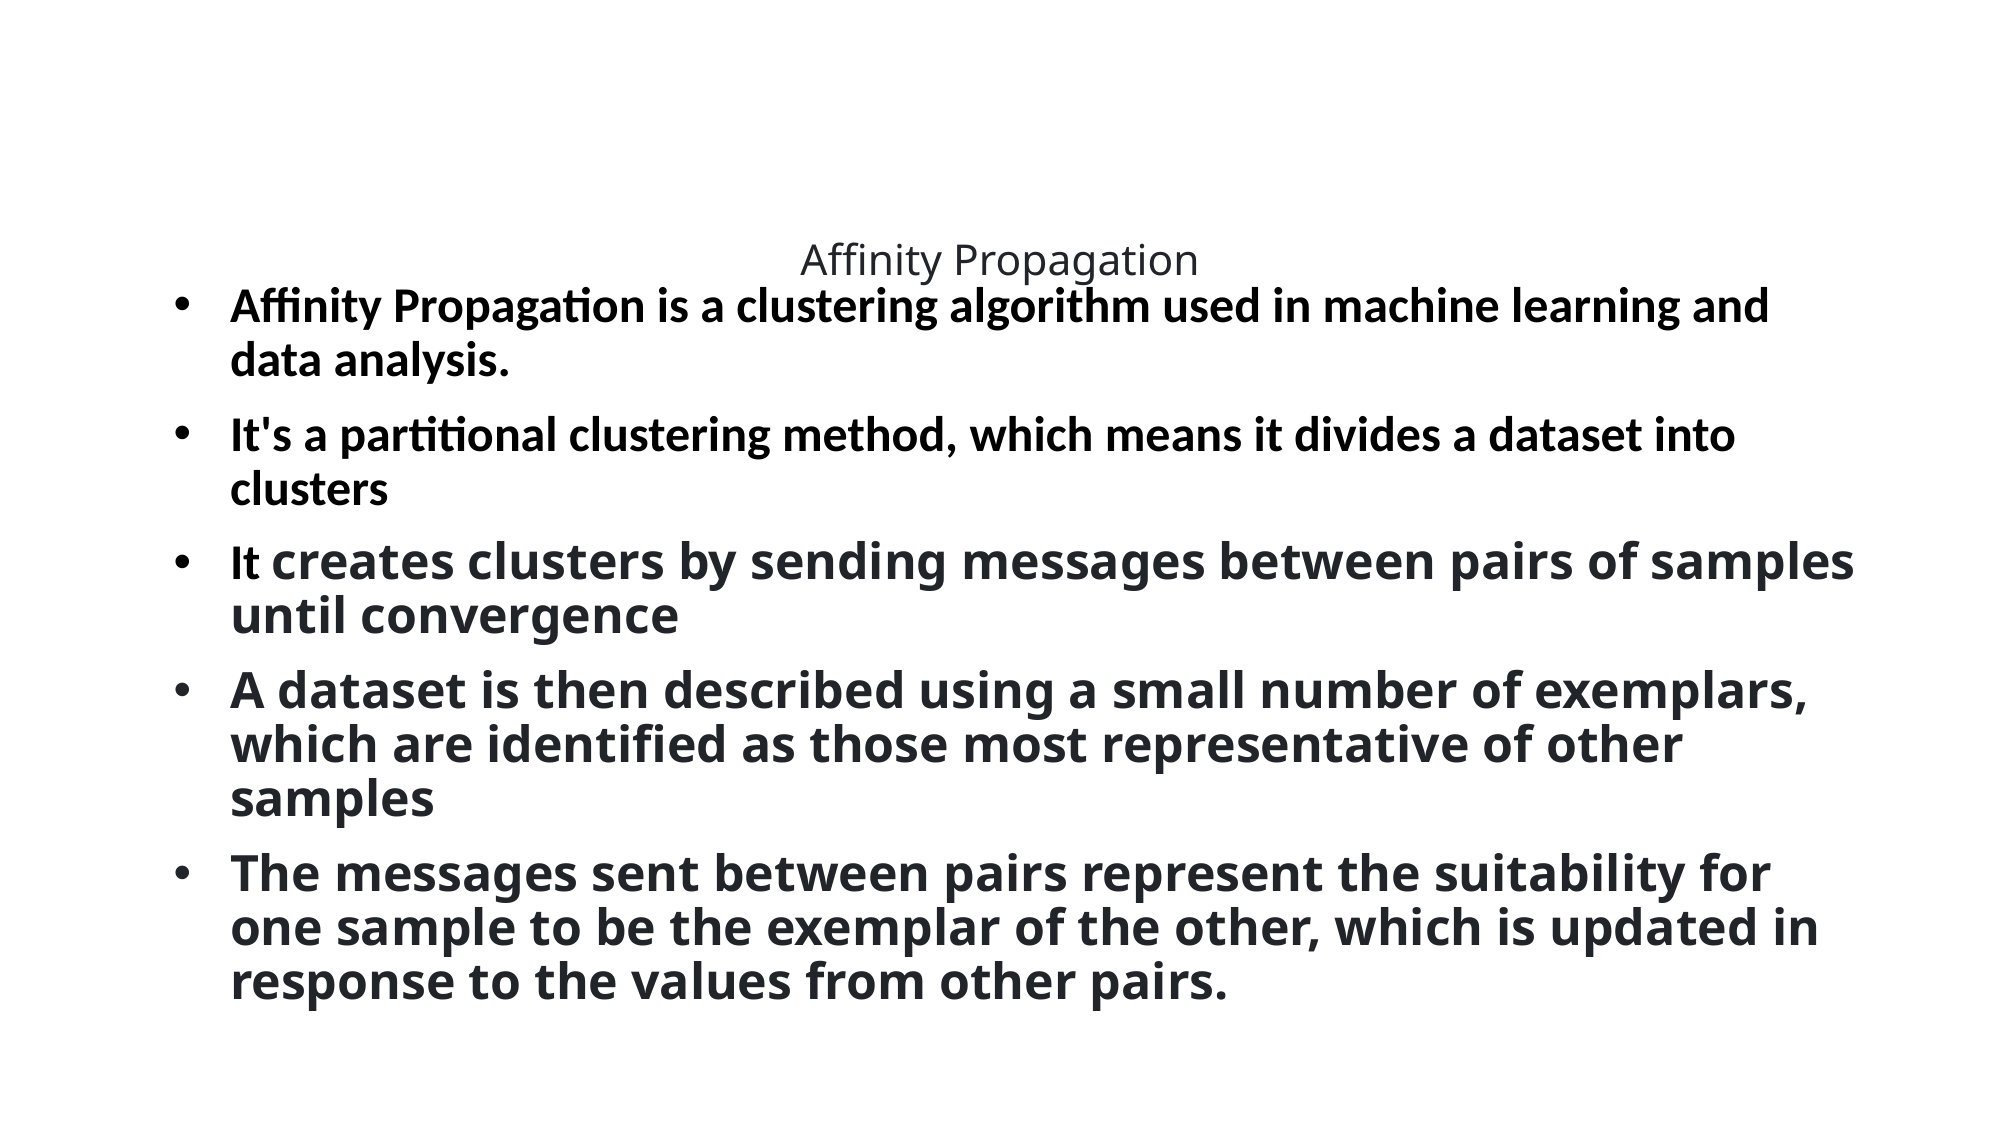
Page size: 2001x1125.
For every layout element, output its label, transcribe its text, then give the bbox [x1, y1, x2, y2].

subtitle Affinity Propagation is a clustering algorithm used in machine learning and data analysis. It's a partitional clustering method, which means it divides a dataset into clusters It creates clusters by sending messages between pairs of samples until convergence A dataset is then described using a small number of exemplars, which are identified as those most representative of other samples The messages sent between pairs represent the suitability for one sample to be the exemplar of the other, which is updated in response to the values from other pairs. [158, 271, 1887, 1074]
title Affinity Propagation [249, 229, 1750, 271]
